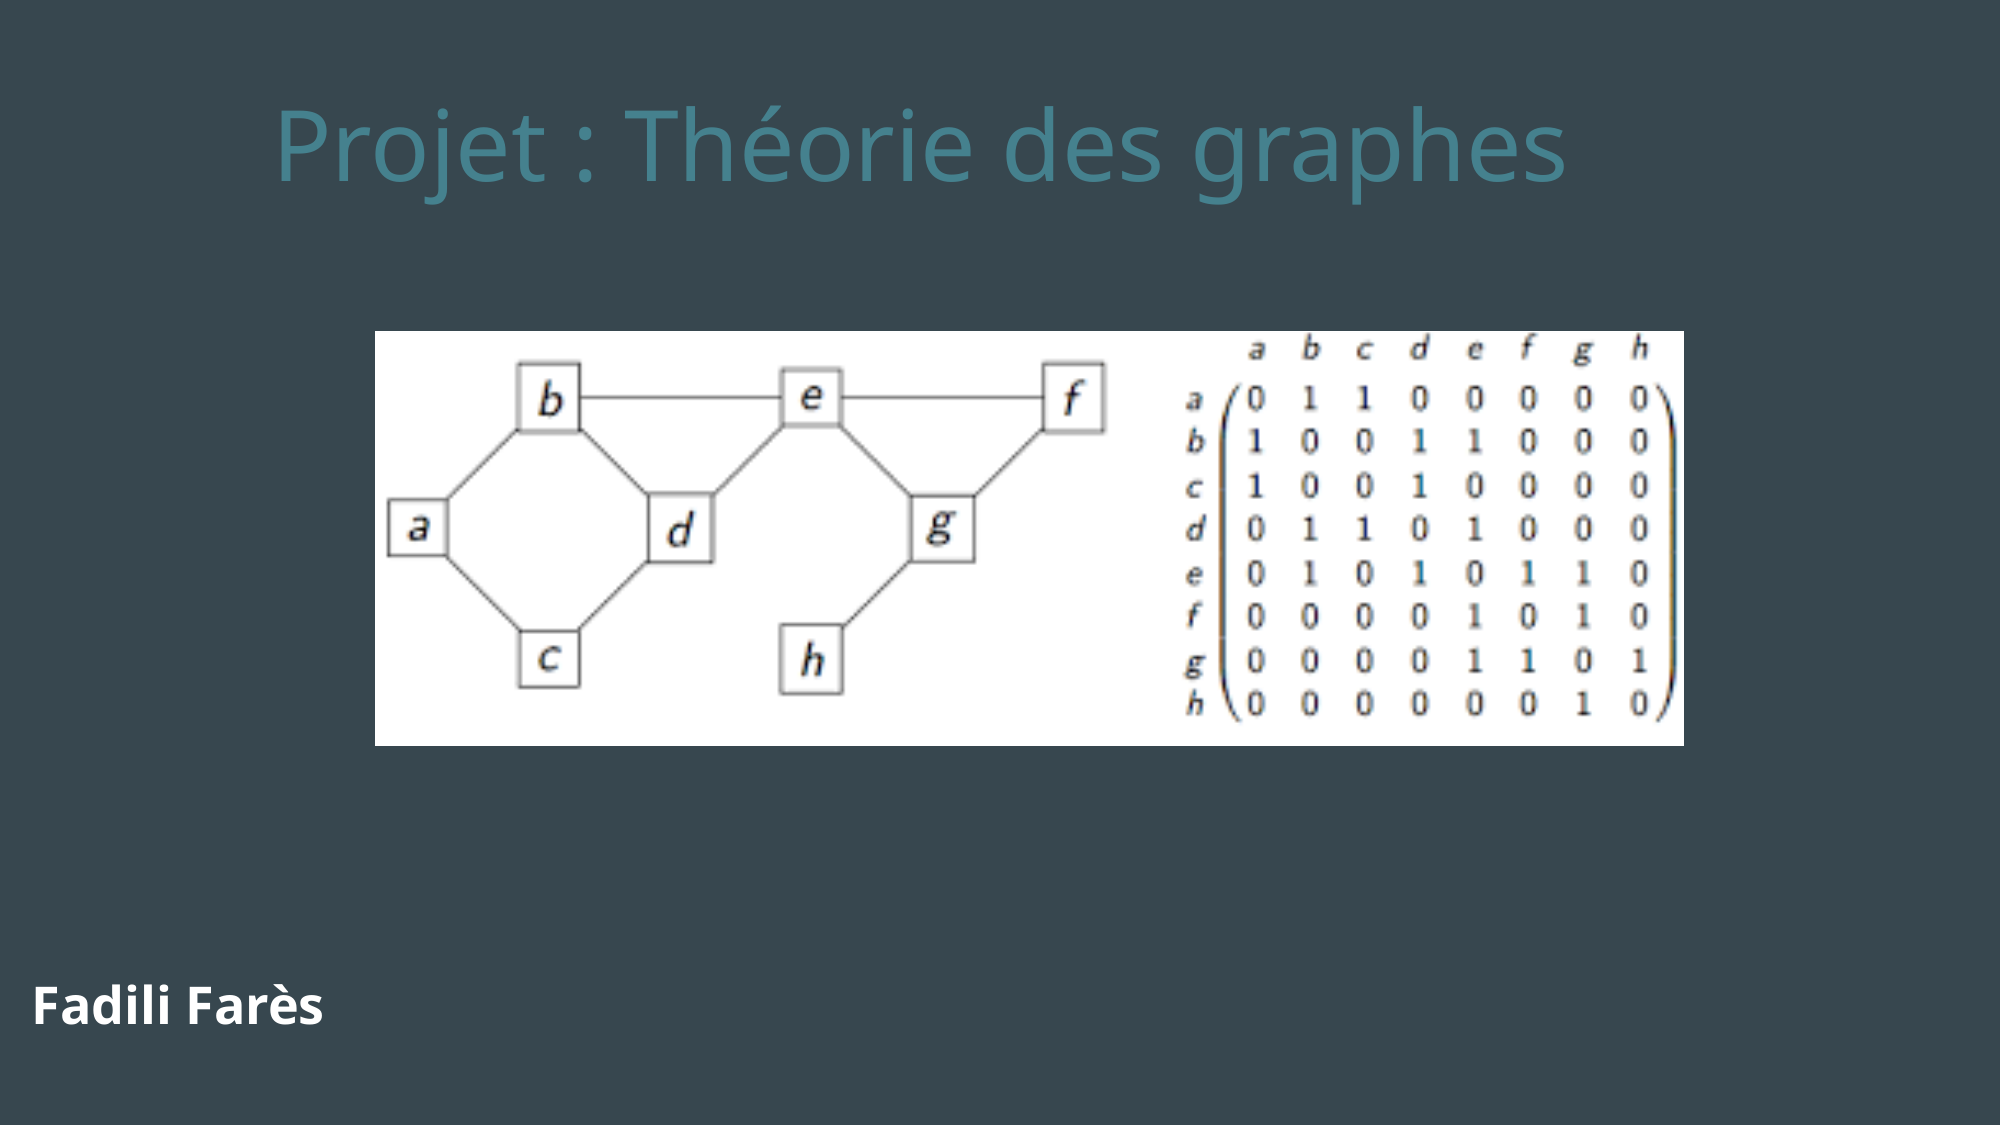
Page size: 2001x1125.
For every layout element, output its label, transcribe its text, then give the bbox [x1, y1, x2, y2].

subtitle Fadili Farès [16, 971, 1517, 1114]
title Projet : Théorie des graphes [183, 34, 1684, 211]
picture [375, 331, 1684, 746]
